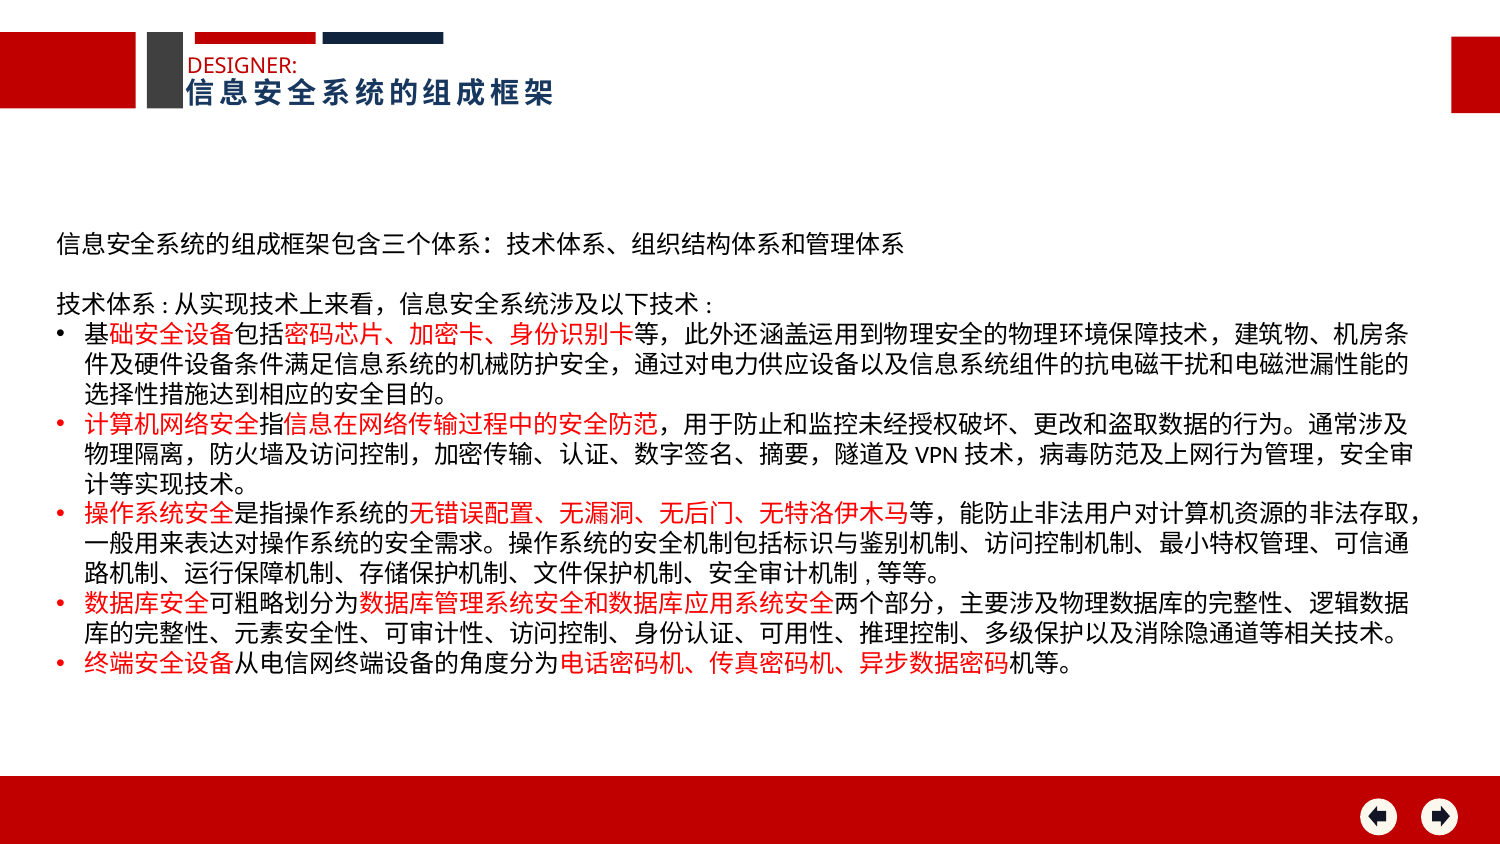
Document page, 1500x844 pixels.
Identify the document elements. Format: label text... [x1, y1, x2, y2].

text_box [194, 31, 444, 45]
text_box DESIGNER: [172, 43, 313, 67]
text_box 信息安全系统的组成框架 [171, 67, 922, 118]
text_box 信息安全系统的组成框架包含三个体系：技术体系、组织结构体系和管理体系 技术体系:从实现技术上来看，信息安全系统涉及以下技术: 基础安全设备包括密码芯片、加密卡、身份识别卡等，此外还涵盖运用到物理安全的物理环境保障技术，建筑物、机房条件及硬件设备条件满足信息系统的机械防护安全，通过对电力供应设备以及信息系统组件的抗电磁干扰和电磁泄漏性能的选择性措施达到相应的安全目的。 计算机网络安全指信息在网络传输过程中的安全防范，用于防止和监控未经授权破坏、更改和盗取数据的行为。通常涉及物理隔离，防火墙及访问控制，加密传输、认证、数字签名、摘要，隧道及VPN技术，病毒防范及上网行为管理，安全审计等实现技术。 操作系统安全是指操作系统的无错误配置、无漏洞、无后门、无特洛伊木马等，能防止非法用户对计算机资源的非法存取，一般用来表达对操作系统的安全需求。操作系统的安全机制包括标识与鉴别机制、访问控制机制、最小特权管理、可信通路机制、运行保障机制、存储保护机制、文件保护机制、安全审计机制,等等。 数据库安全可粗略划分为数据库管理系统安全和数据库应用系统安全两个部分，主要涉及物理数据库的完整性、逻辑数据库的完整性、元素安全性、可审计性、访问控制、身份认证、可用性、推理控制、多级保护以及消除隐通道等相关技术。 终端安全设备从电信网终端设备的角度分为电话密码机、传真密码机、异步数据密码机等。 [41, 221, 1449, 685]
